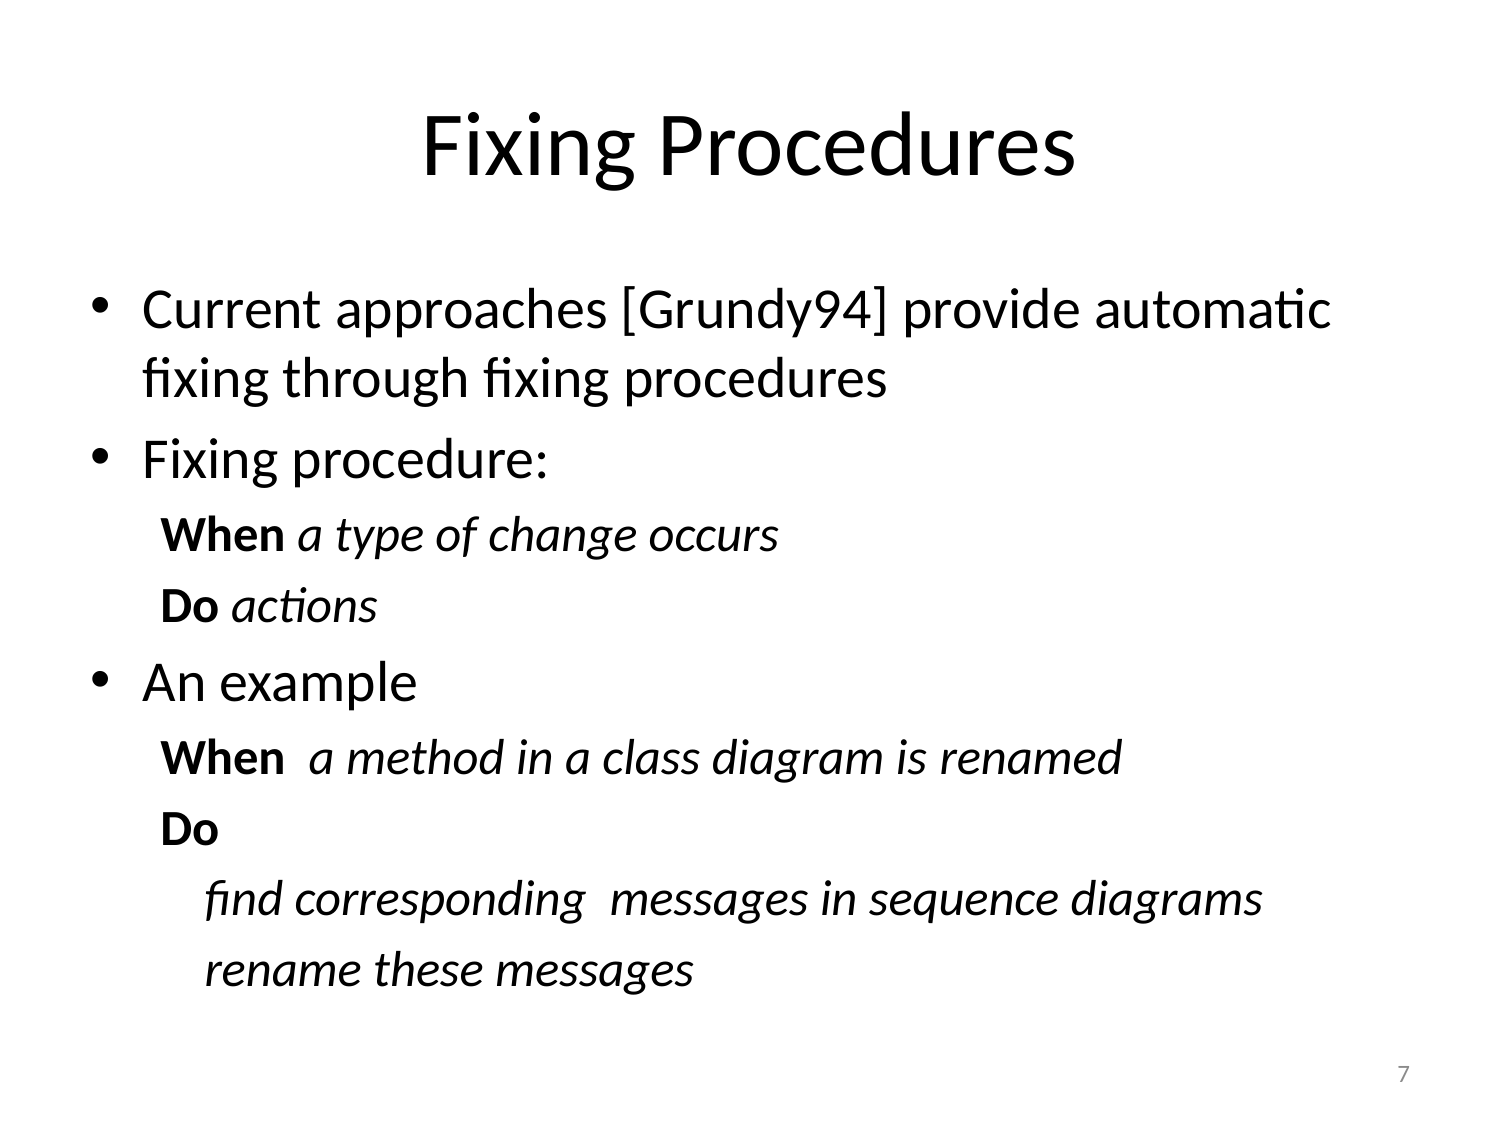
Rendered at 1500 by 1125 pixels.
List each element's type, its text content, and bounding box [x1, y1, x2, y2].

list Current approaches [Grundy94] provide automatic fixing through fixing procedures Fixing procedure: When a type of change occurs Do actions An example When a method in a class diagram is renamed Do find corresponding messages in sequence diagrams rename these messages [75, 262, 1425, 1005]
slide_number 7 [1074, 1042, 1425, 1103]
title Fixing Procedures [75, 45, 1425, 233]
